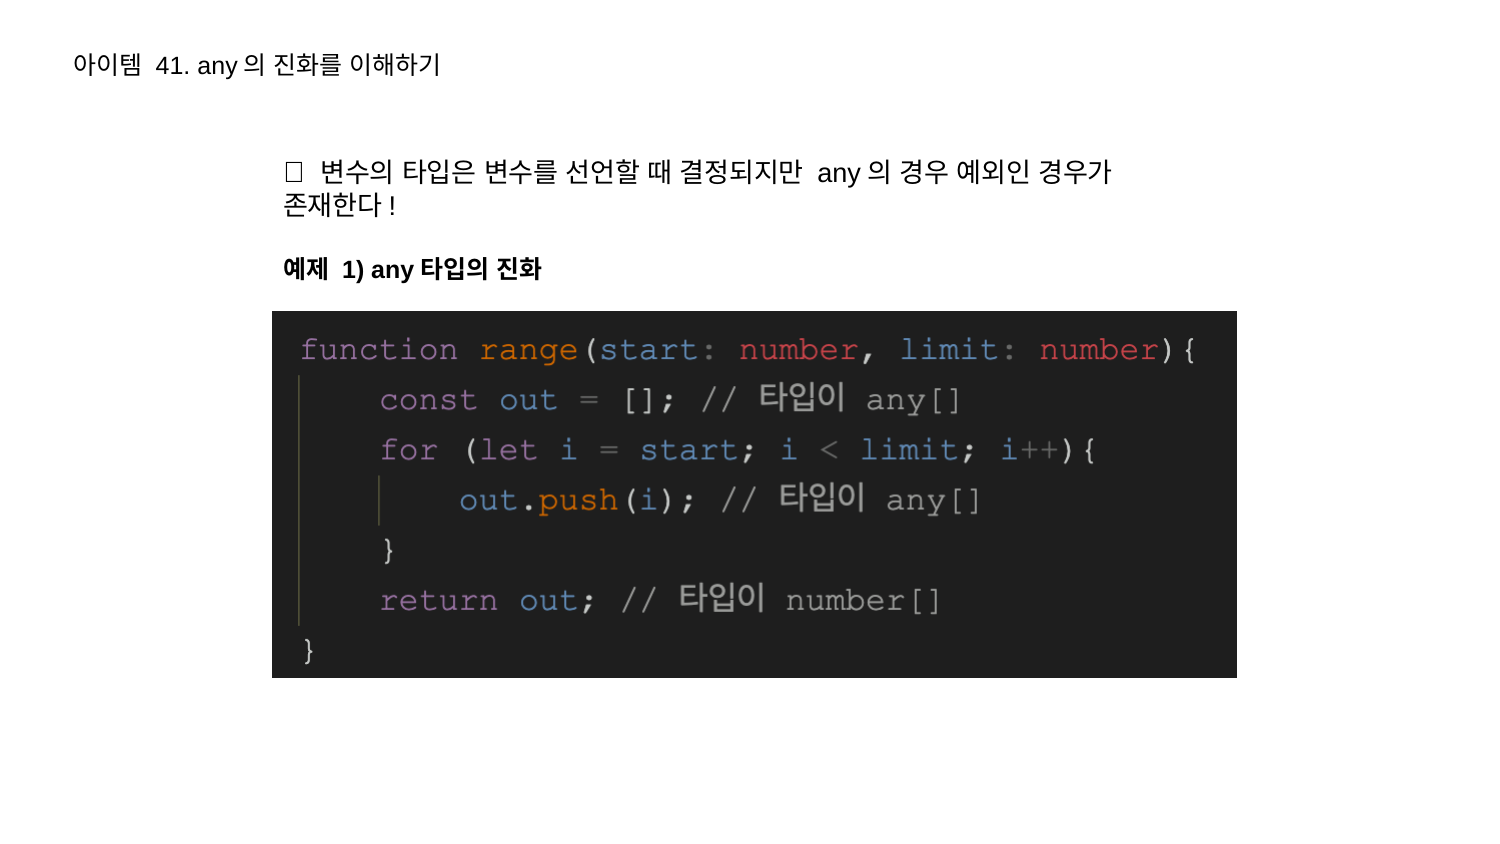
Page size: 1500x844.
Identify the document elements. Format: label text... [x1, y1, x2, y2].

text_box 아이템 41. any의 진화를 이해하기 [58, 34, 997, 95]
text_box 📍 변수의 타입은 변수를 선언할 때 결정되지만 any의 경우 예외인 경우가 존재한다! 예제 1) any타입의 진화 [268, 138, 1207, 299]
picture [272, 311, 1237, 678]
